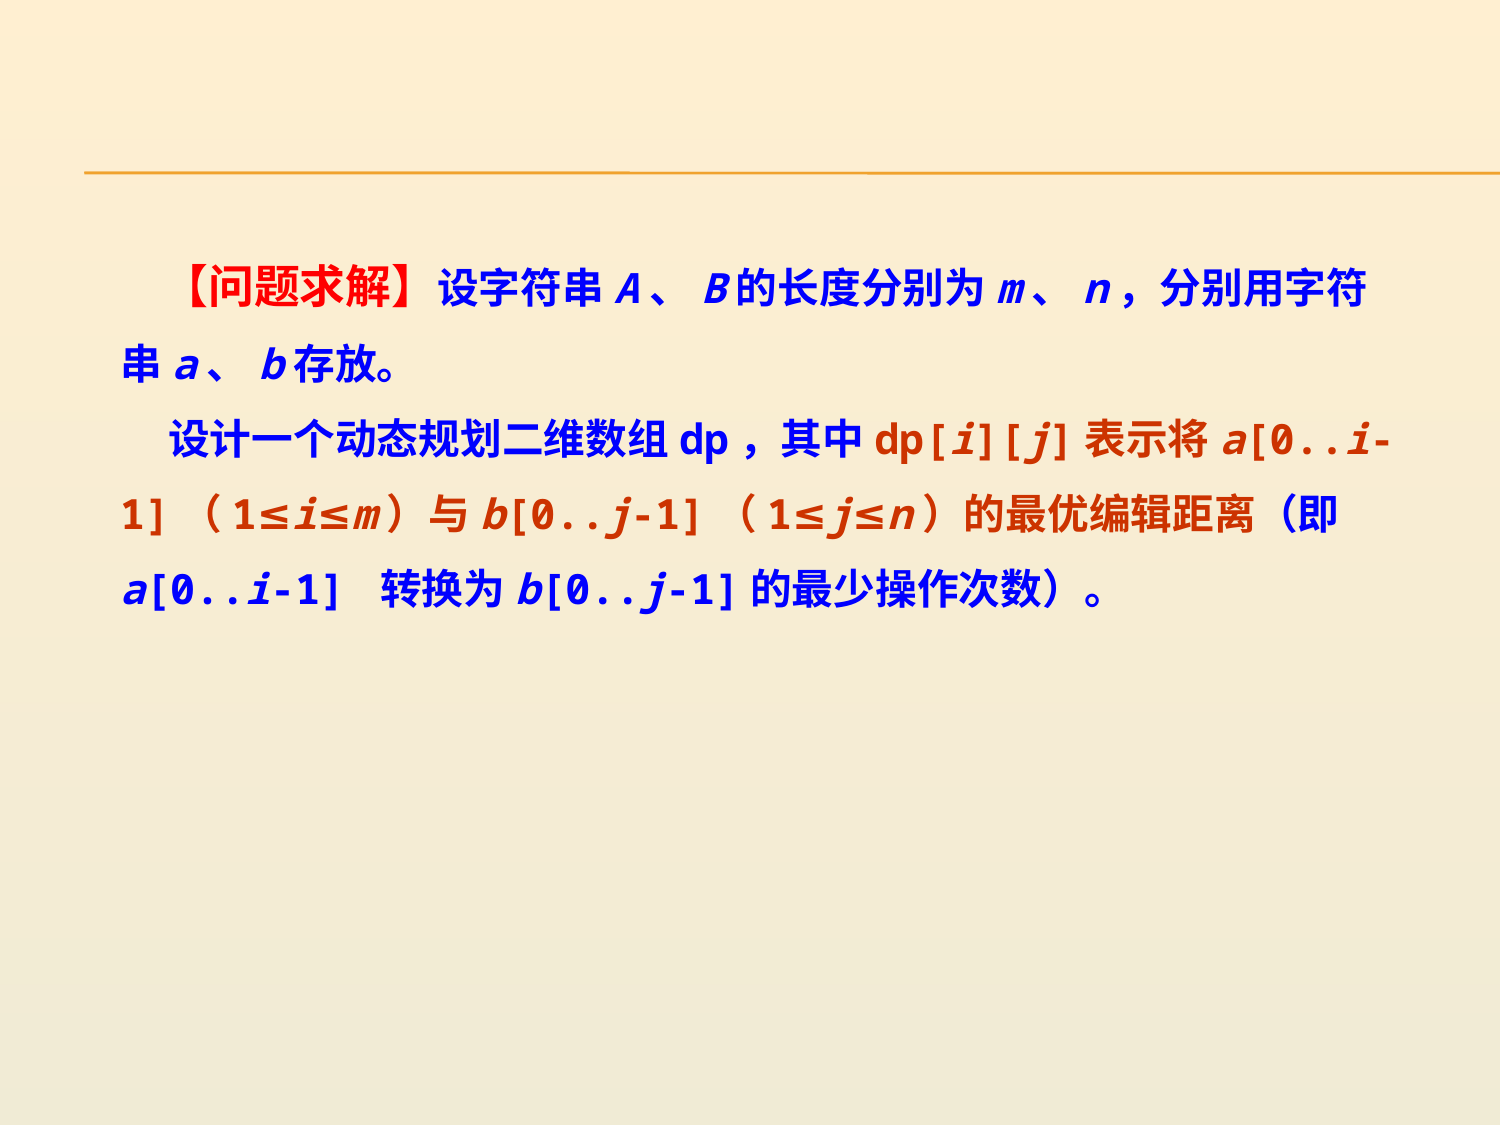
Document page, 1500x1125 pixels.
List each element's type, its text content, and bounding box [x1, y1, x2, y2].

text_box 【问题求解】设字符串A、B的长度分别为m、n，分别用字符串a、b存放。 设计一个动态规划二维数组dp，其中dp[i][j]表示将a[0..i-1]（1≤i≤m）与b[0..j-1]（1≤j≤n）的最优编辑距离（即a[0..i-1] 转换为b[0..j-1]的最少操作次数）。 [105, 222, 1418, 620]
